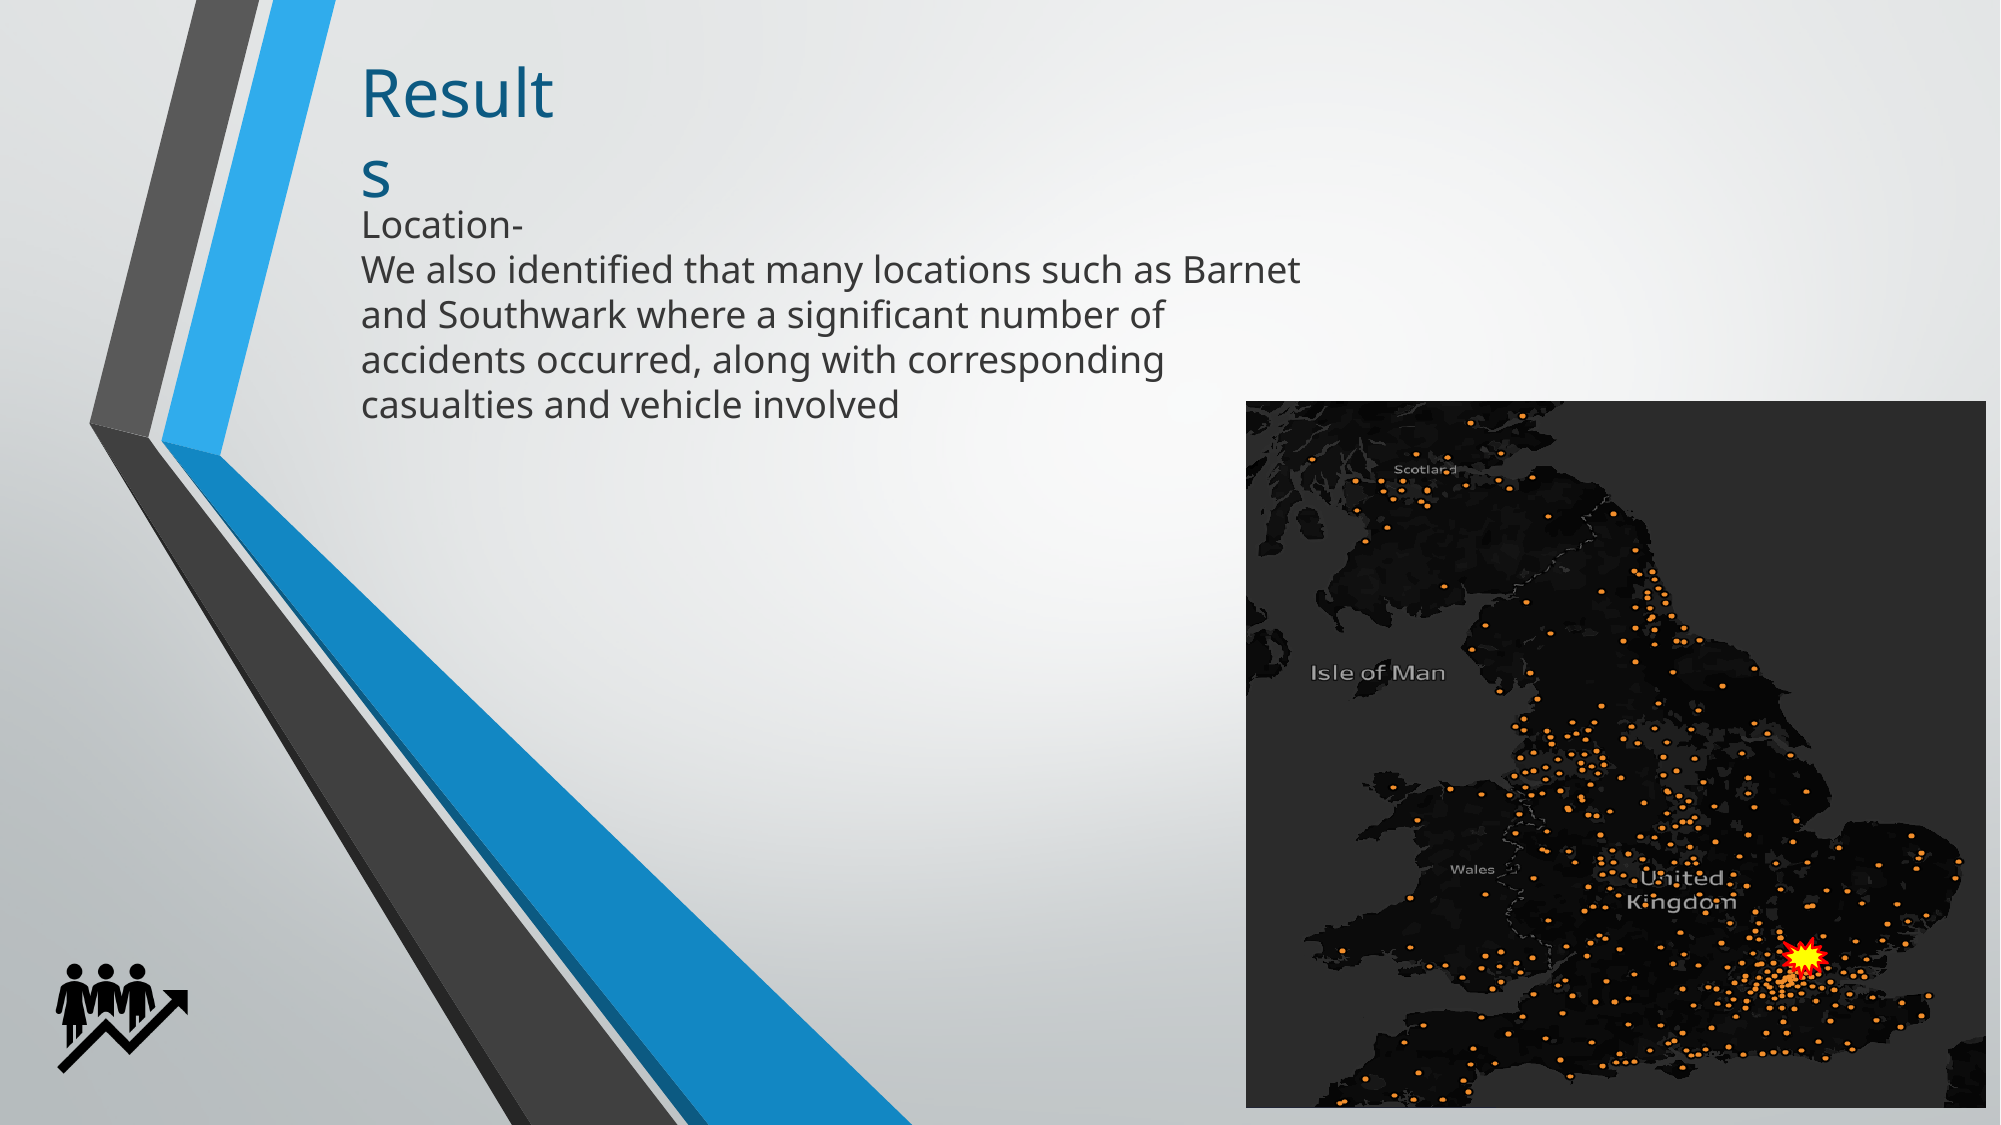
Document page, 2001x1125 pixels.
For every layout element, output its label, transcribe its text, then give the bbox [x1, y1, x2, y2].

picture [1245, 401, 1987, 1108]
text_box Location- We also identified that many locations such as Barnet and Southwark where a significant number of accidents occurred, along with corresponding casualties and vehicle involved [346, 193, 1320, 434]
text_box Results [346, 43, 586, 193]
picture [45, 940, 197, 1091]
